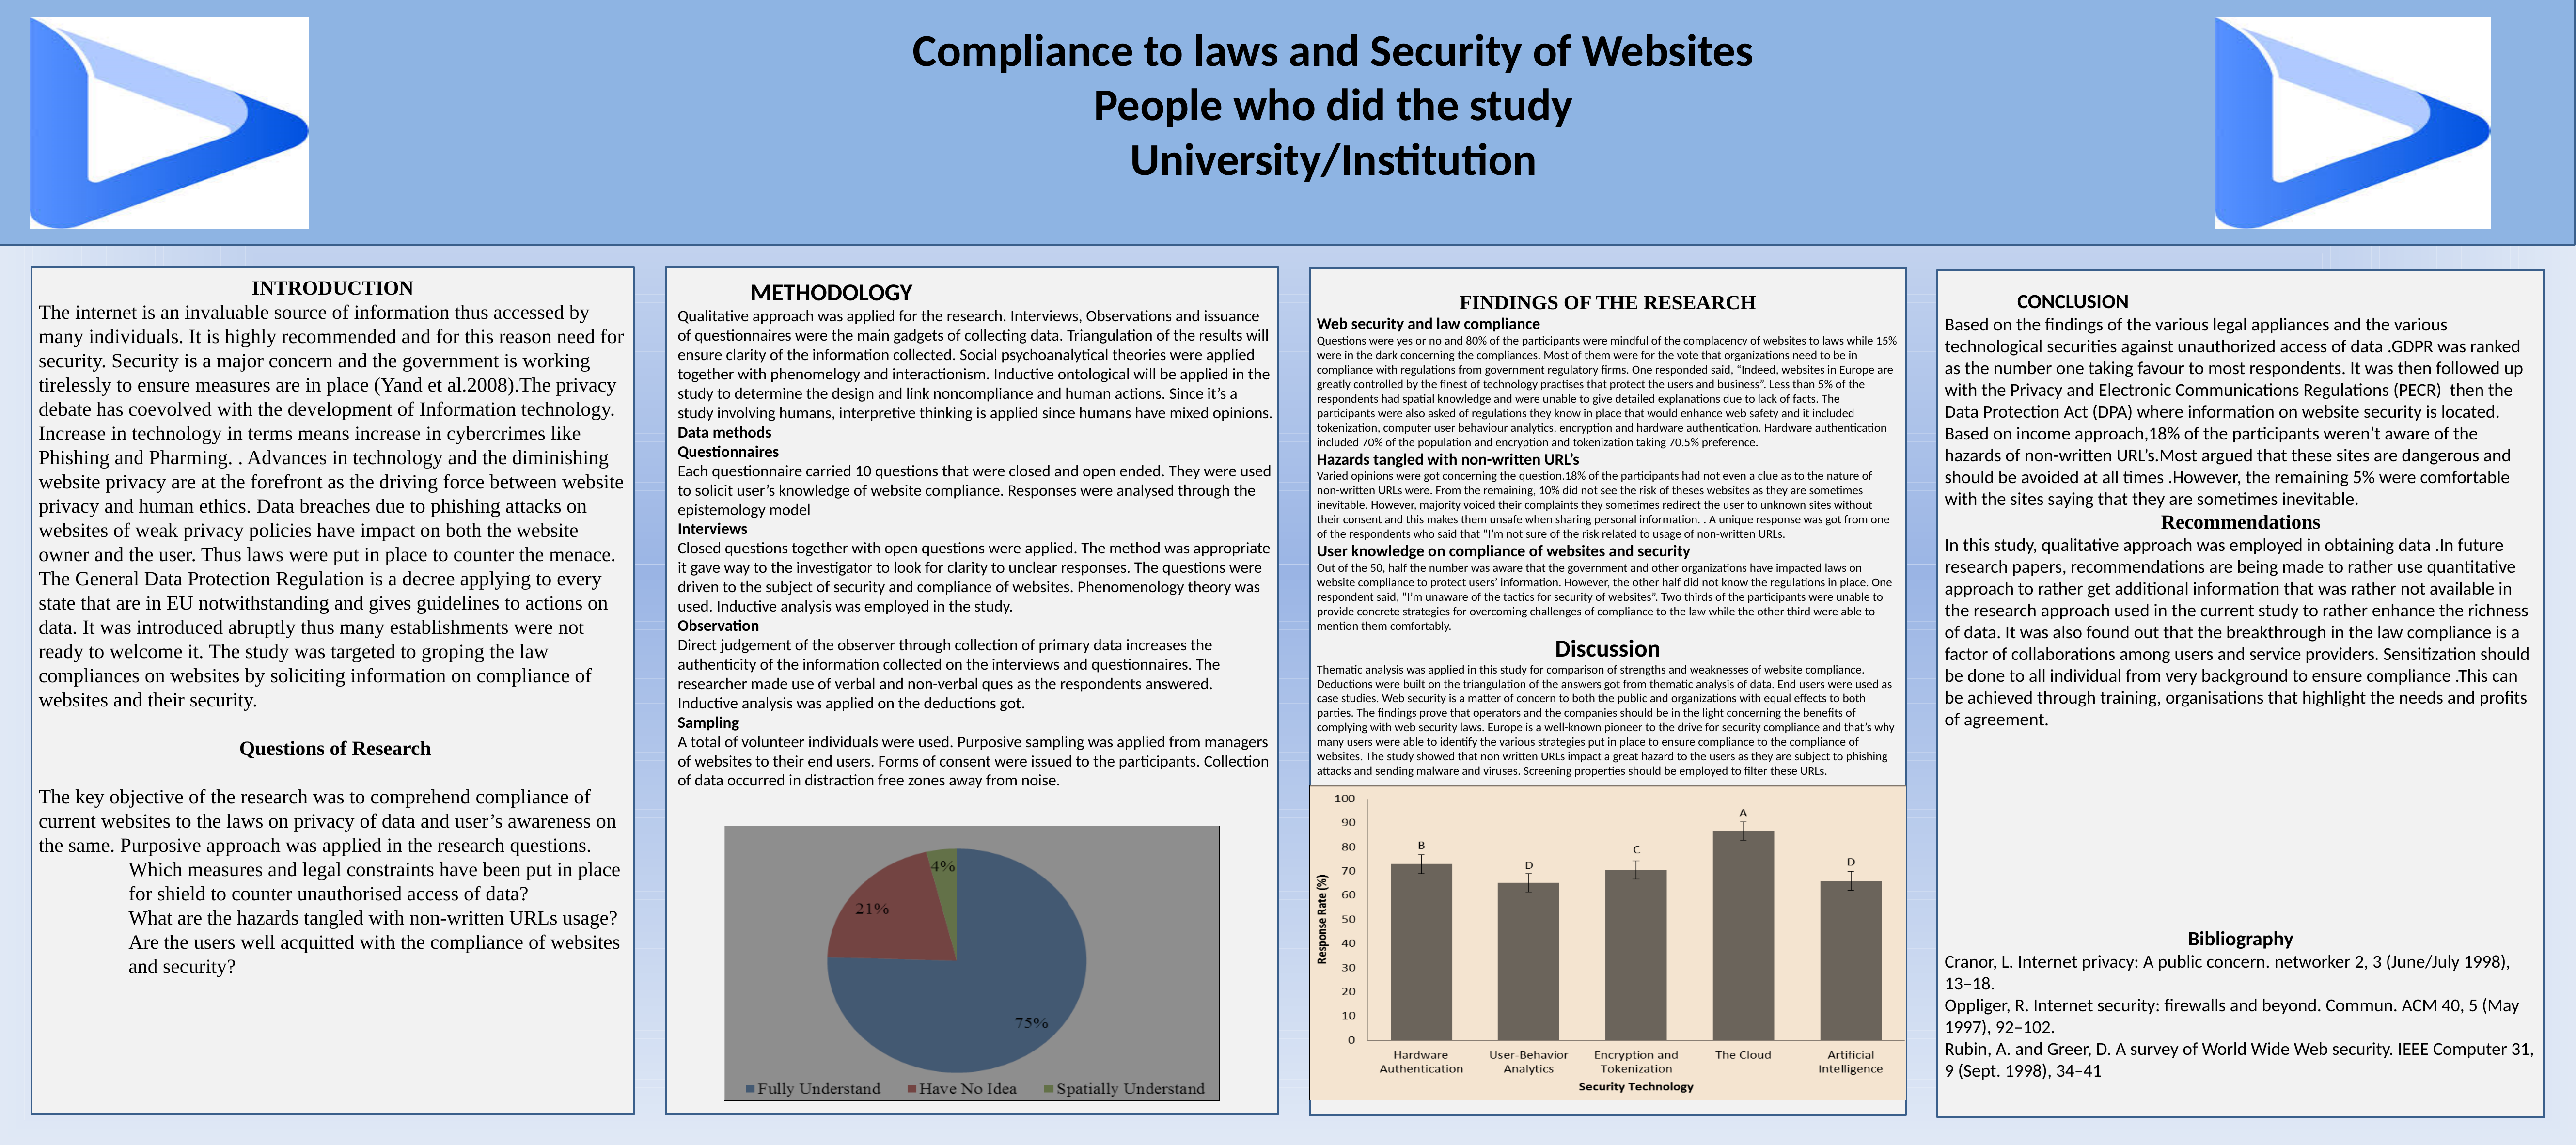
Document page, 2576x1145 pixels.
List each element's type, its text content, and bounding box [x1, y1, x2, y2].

text_box [665, 266, 1279, 1115]
text_box [1309, 267, 1907, 785]
picture [30, 17, 310, 229]
text_box [1936, 269, 2545, 1118]
text_box METHODOLOGY Qualitative approach was applied for the research. Interviews, Observations and issuance of questionnaires were the main gadgets of collecting data. Triangulation of the results will ensure clarity of the information collected. Social psychoanalytical theories were applied together with phenomelogy and interactionism. Inductive ontological will be applied in the study to determine the design and link noncompliance and human actions. Since it’s a study involving humans, interpretive thinking is applied since humans have mixed opinions. Data methods Questionnaires Each questionnaire carried 10 questions that were closed and open ended. They were used to solicit user’s knowledge of website compliance. Responses were analysed through the epistemology model Interviews Closed questions together with open questions were applied. The method was appropriate it gave way to the investigator to look for clarity to unclear responses. The questions were driven to the subject of security and compliance of websites. Phenomenology theory was used. Inductive analysis was employed in the study. Observation Direct judgement of the observer through collection of primary data increases the authenticity of the information collected on the interviews and questionnaires. The researcher made use of verbal and non-verbal ques as the respondents answered. Inductive analysis was applied on the deductions got. Sampling A total of volunteer individuals were used. Purposive sampling was applied from managers of websites to their end users. Forms of consent were issued to the participants. Collection of data occurred in distraction free zones away from noise. [670, 273, 1283, 831]
text_box FINDINGS OF THE RESEARCH Web security and law compliance Questions were yes or no and 80% of the participants were mindful of the complacency of websites to laws while 15% were in the dark concerning the compliances. Most of them were for the vote that organizations need to be in compliance with regulations from government regulatory firms. One responded said, “Indeed, websites in Europe are greatly controlled by the finest of technology practises that protect the users and business”. Less than 5% of the respondents had spatial knowledge and were unable to give detailed explanations due to lack of facts. The participants were also asked of regulations they know in place that would enhance web safety and it included tokenization, computer user behaviour analytics, encryption and hardware authentication. Hardware authentication included 70% of the population and encryption and tokenization taking 70.5% preference. Hazards tangled with non-written URL’s Varied opinions were got concerning the question.18% of the participants had not even a clue as to the nature of non-written URLs were. From the remaining, 10% did not see the risk of theses websites as they are sometimes inevitable. However, majority voiced their complaints they sometimes redirect the user to unknown sites without their consent and this makes them unsafe when sharing personal information. . A unique response was got from one of the respondents who said that “I’m not sure of the risk related to usage of non-written URLs. User knowledge on compliance of websites and security Out of the 50, half the number was aware that the government and other organizations have impacted laws on website compliance to protect users’ information. However, the other half did not know the regulations in place. One respondent said, “I’m unaware of the tactics for security of websites”. Two thirds of the participants were unable to provide concrete strategies for overcoming challenges of compliance to the law while the other third were able to mention them comfortably. Discussion Thematic analysis was applied in this study for comparison of strengths and weaknesses of website compliance. Deductions were built on the triangulation of the answers got from thematic analysis of data. End users were used as case studies. Web security is a matter of concern to both the public and organizations with equal effects to both parties. The findings prove that operators and the companies should be in the light concerning the benefits of complying with web security laws. Europe is a well-known pioneer to the drive for security compliance and that’s why many users were able to identify the various strategies put in place to ensure compliance to the compliance of websites. The study showed that non written URLs impact a great hazard to the users as they are subject to phishing attacks and sending malware and viruses. Screening properties should be employed to filter these URLs. [1309, 271, 1906, 785]
text_box Compliance to laws and Security of Websites People who did the study University/Institution [481, 17, 2187, 243]
text_box [31, 266, 635, 1115]
picture [724, 826, 1220, 1101]
picture [1309, 785, 1906, 1100]
picture [2215, 17, 2491, 229]
text_box CONCLUSION Based on the findings of the various legal appliances and the various technological securities against unauthorized access of data .GDPR was ranked as the number one taking favour to most respondents. It was then followed up with the Privacy and Electronic Communications Regulations (PECR) then the Data Protection Act (DPA) where information on website security is located. Based on income approach,18% of the participants weren’t aware of the hazards of non-written URL’s.Most argued that these sites are dangerous and should be avoided at all times .However, the remaining 5% were comfortable with the sites saying that they are sometimes inevitable. Recommendations In this study, qualitative approach was employed in obtaining data .In future research papers, recommendations are being made to rather use quantitative approach to rather get additional information that was rather not available in the research approach used in the current study to rather enhance the richness of data. It was also found out that the breakthrough in the law compliance is a factor of collaborations among users and service providers. Sensitization should be done to all individual from very background to ensure compliance .This can be achieved through training, organisations that highlight the needs and profits of agreement. Bibliography Cranor, L. Internet privacy: A public concern. networker 2, 3 (June/July 1998), 13–18. Oppliger, R. Internet security: firewalls and beyond. Commun. ACM 40, 5 (May 1997), 92–102. Rubin, A. and Greer, D. A survey of World Wide Web security. IEEE Computer 31, 9 (Sept. 1998), 34–41 [1937, 255, 2545, 1106]
text_box INTRODUCTION The internet is an invaluable source of information thus accessed by many individuals. It is highly recommended and for this reason need for security. Security is a major concern and the government is working tirelessly to ensure measures are in place (Yand et al.2008).The privacy debate has coevolved with the development of Information technology. Increase in technology in terms means increase in cybercrimes like Phishing and Pharming. . Advances in technology and the diminishing website privacy are at the forefront as the driving force between website privacy and human ethics. Data breaches due to phishing attacks on websites of weak privacy policies have impact on both the website owner and the user. Thus laws were put in place to counter the menace. The General Data Protection Regulation is a decree applying to every state that are in EU notwithstanding and gives guidelines to actions on data. It was introduced abruptly thus many establishments were not ready to welcome it. The study was targeted to groping the law compliances on websites by soliciting information on compliance of websites and their security. Questions of Research The key objective of the research was to comprehend compliance of current websites to the laws on privacy of data and user’s awareness on the same. Purposive approach was applied in the research questions. Which measures and legal constraints have been put in place for shield to counter unauthorised access of data? What are the hazards tangled with non-written URLs usage? Are the users well acquitted with the compliance of websites and security? [31, 271, 634, 1030]
text_box [1309, 1103, 1907, 1116]
text_box [0, 0, 2576, 246]
